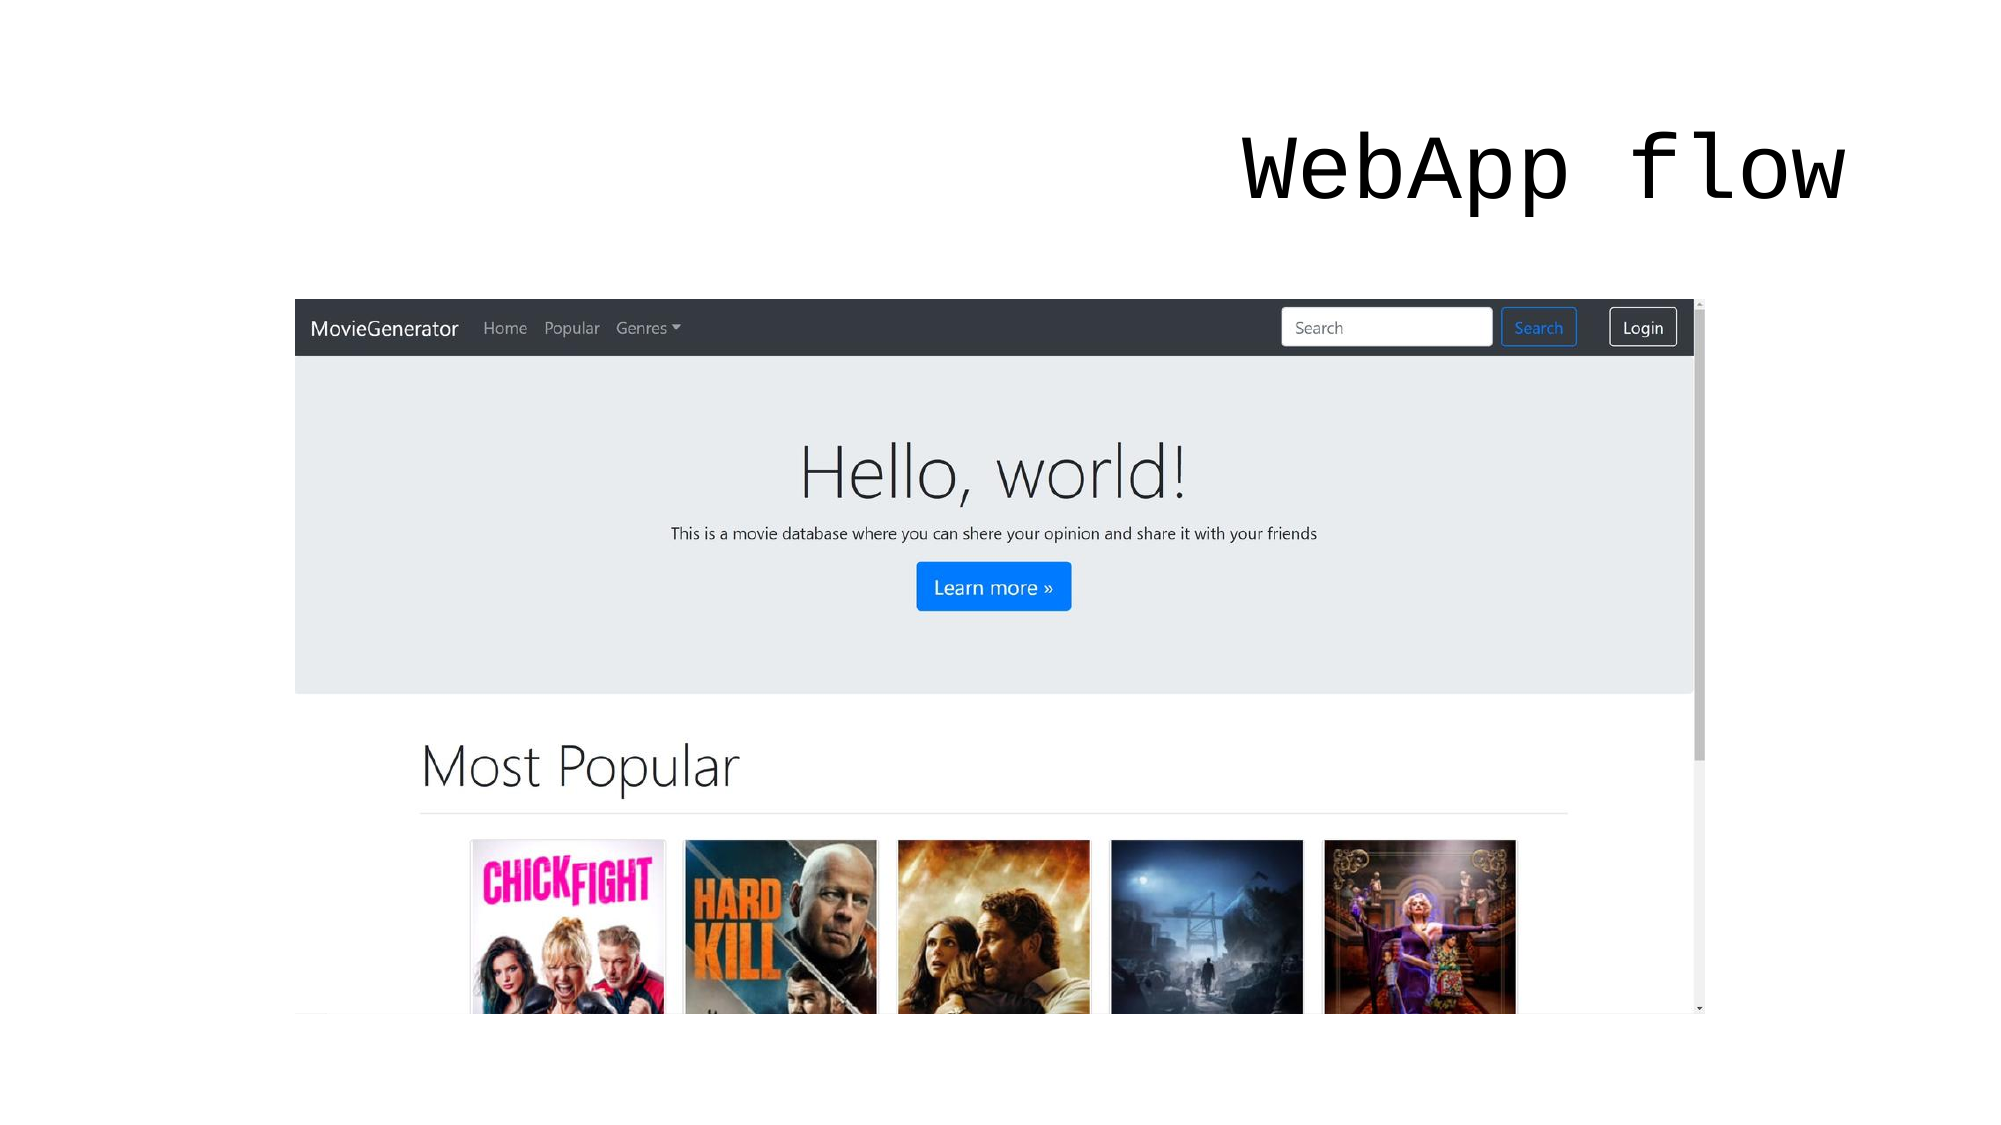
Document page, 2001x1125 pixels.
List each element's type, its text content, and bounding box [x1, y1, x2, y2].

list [294, 299, 1705, 1014]
title WebApp flow [137, 59, 1863, 278]
